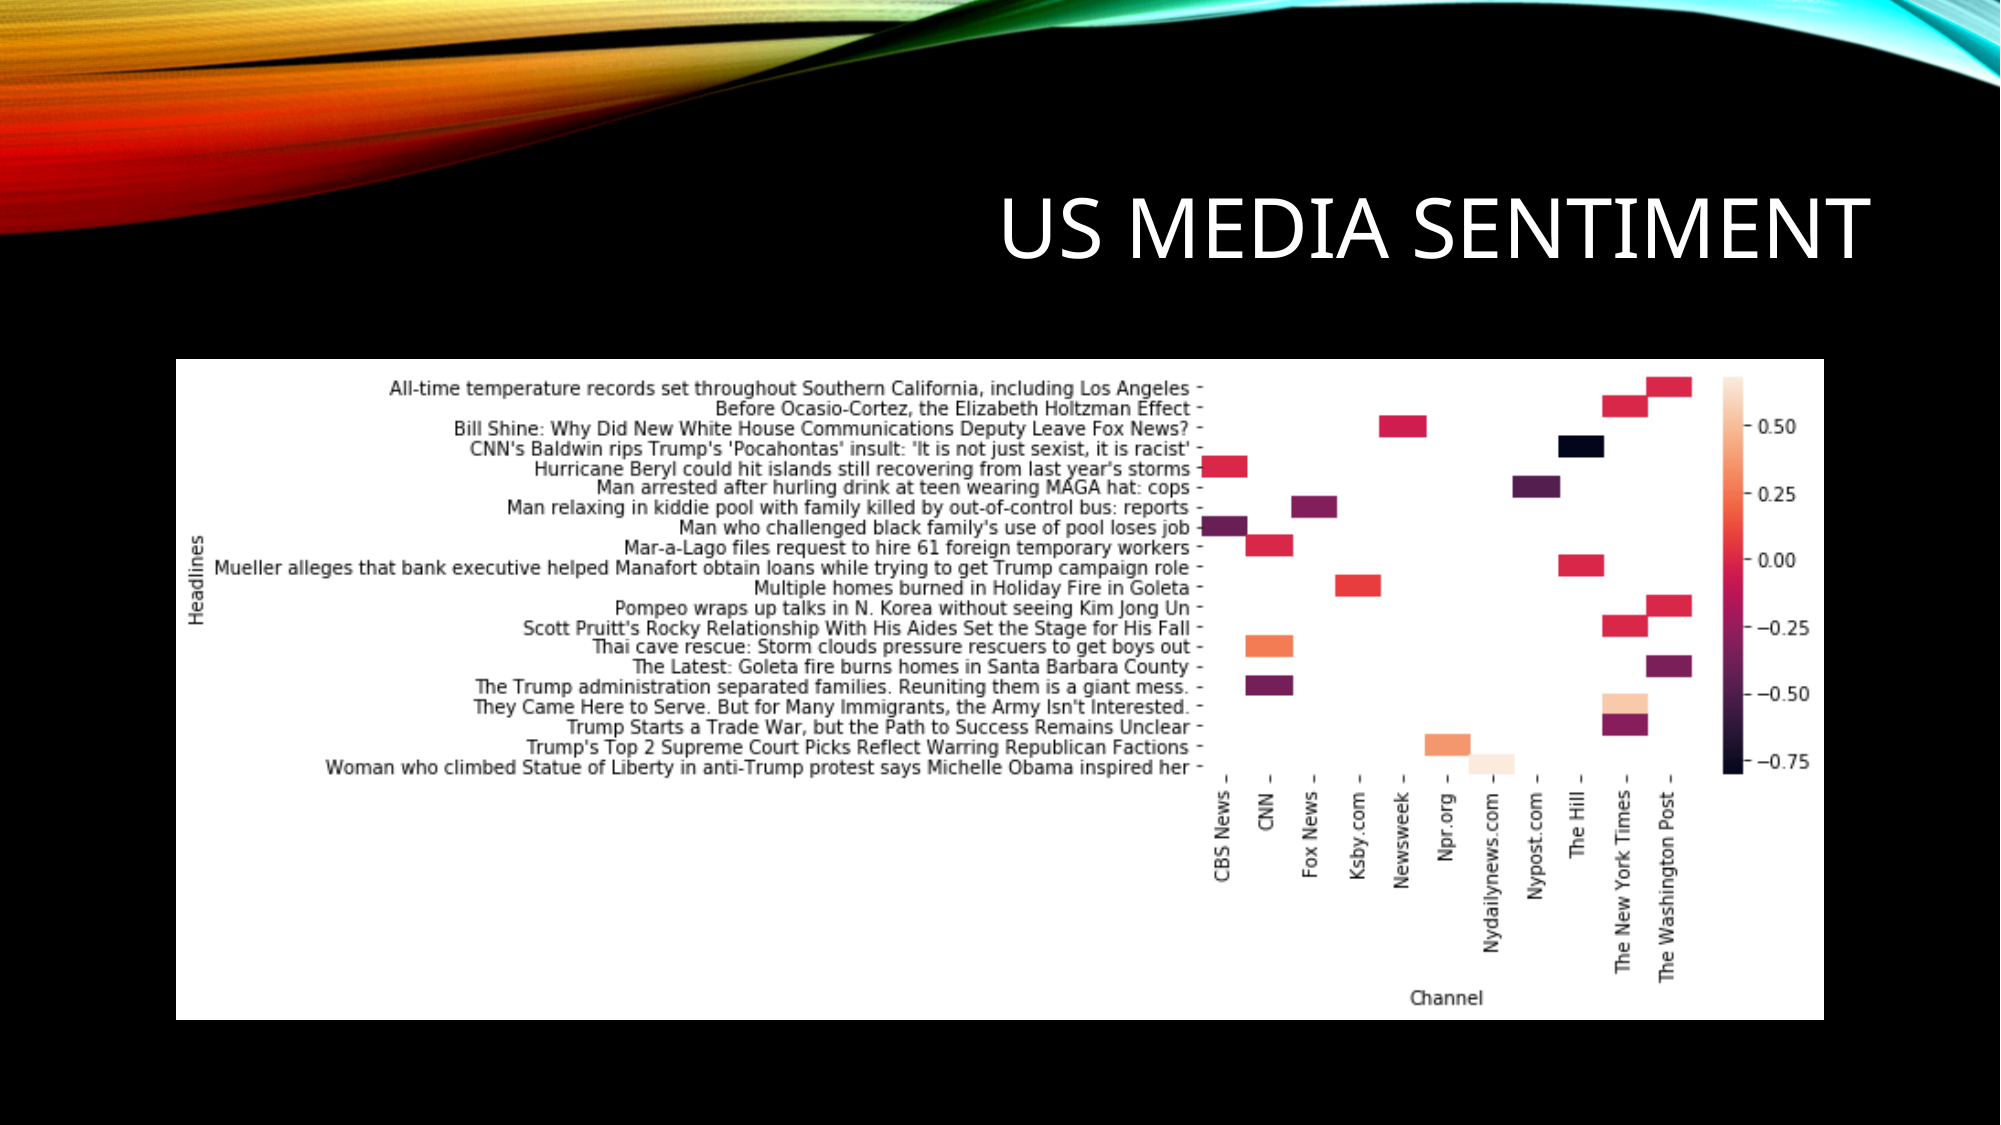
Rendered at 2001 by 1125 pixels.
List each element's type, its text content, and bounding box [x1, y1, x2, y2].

title Us media sentiment [474, 125, 1888, 338]
picture [0, 0, 2000, 237]
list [175, 359, 1824, 1021]
